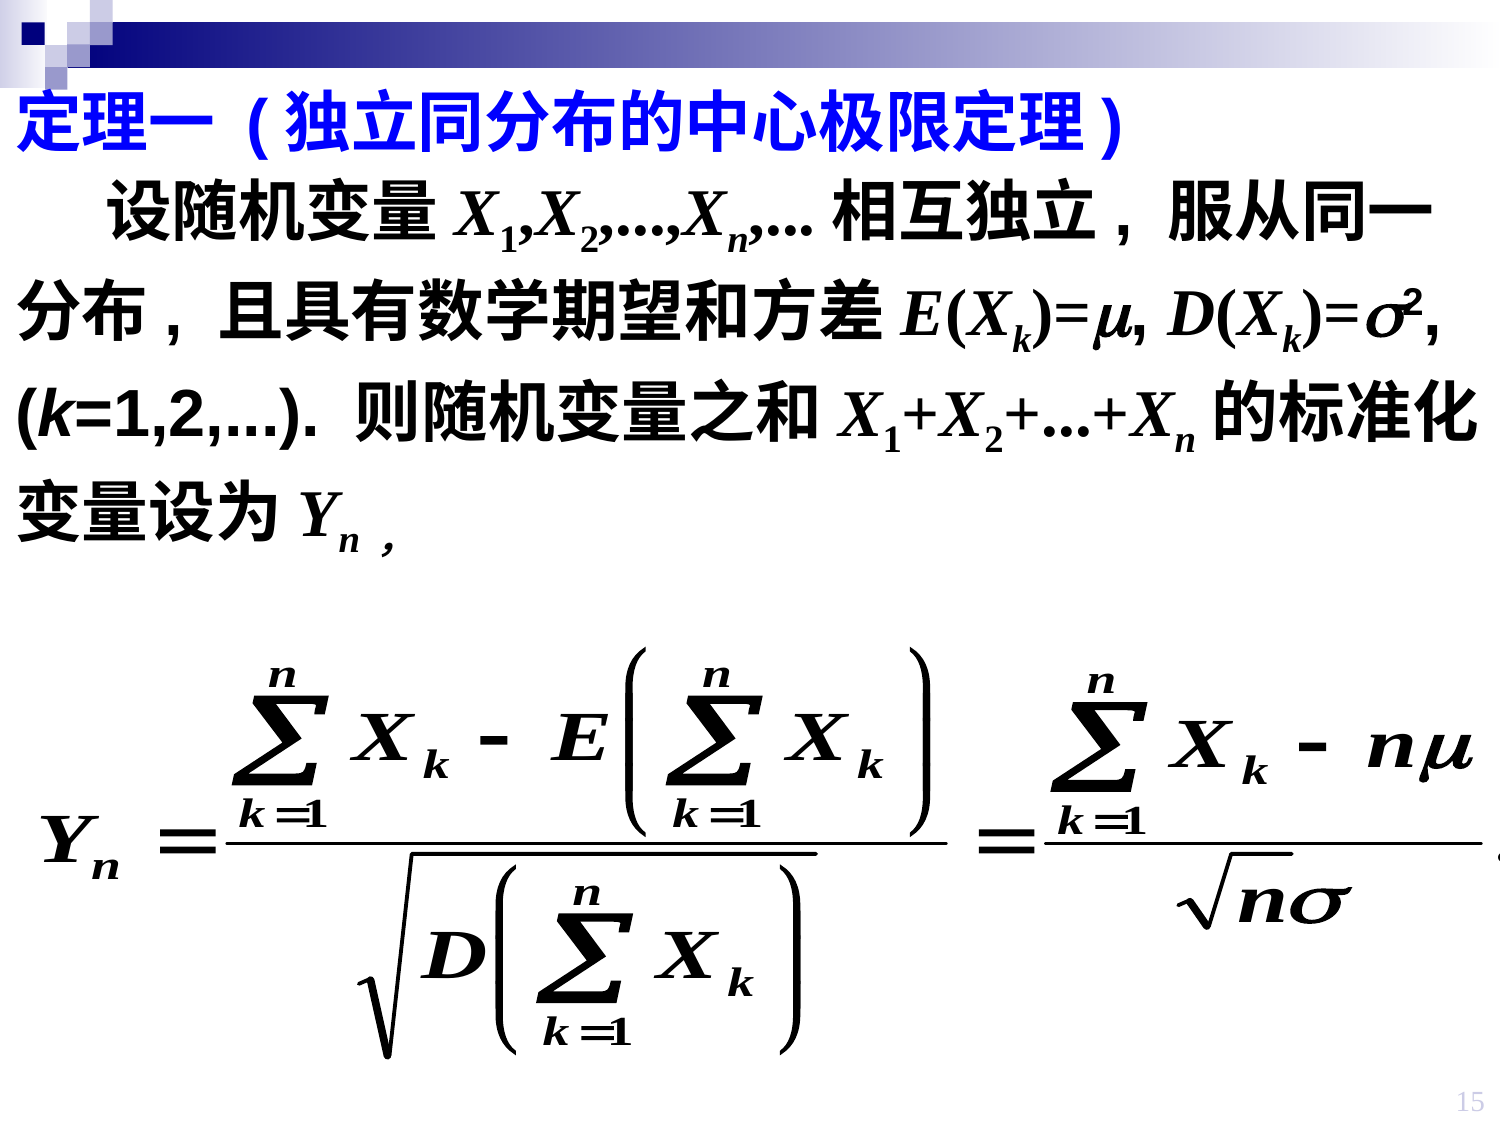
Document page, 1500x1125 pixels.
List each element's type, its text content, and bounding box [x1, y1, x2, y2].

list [29, 633, 1500, 1070]
title 定理一 (独立同分布的中心极限定理) 设随机变量X1,X2,...,Xn,...相互独立, 服从同一分布, 且具有数学期望和方差E(Xk)=m, D(Xk)=s2, (k=1,2,...). 则随机变量之和X1+X2+...+Xn的标准化变量设为Yn， [0, 64, 1500, 528]
text_box 15 [1400, 1074, 1500, 1125]
